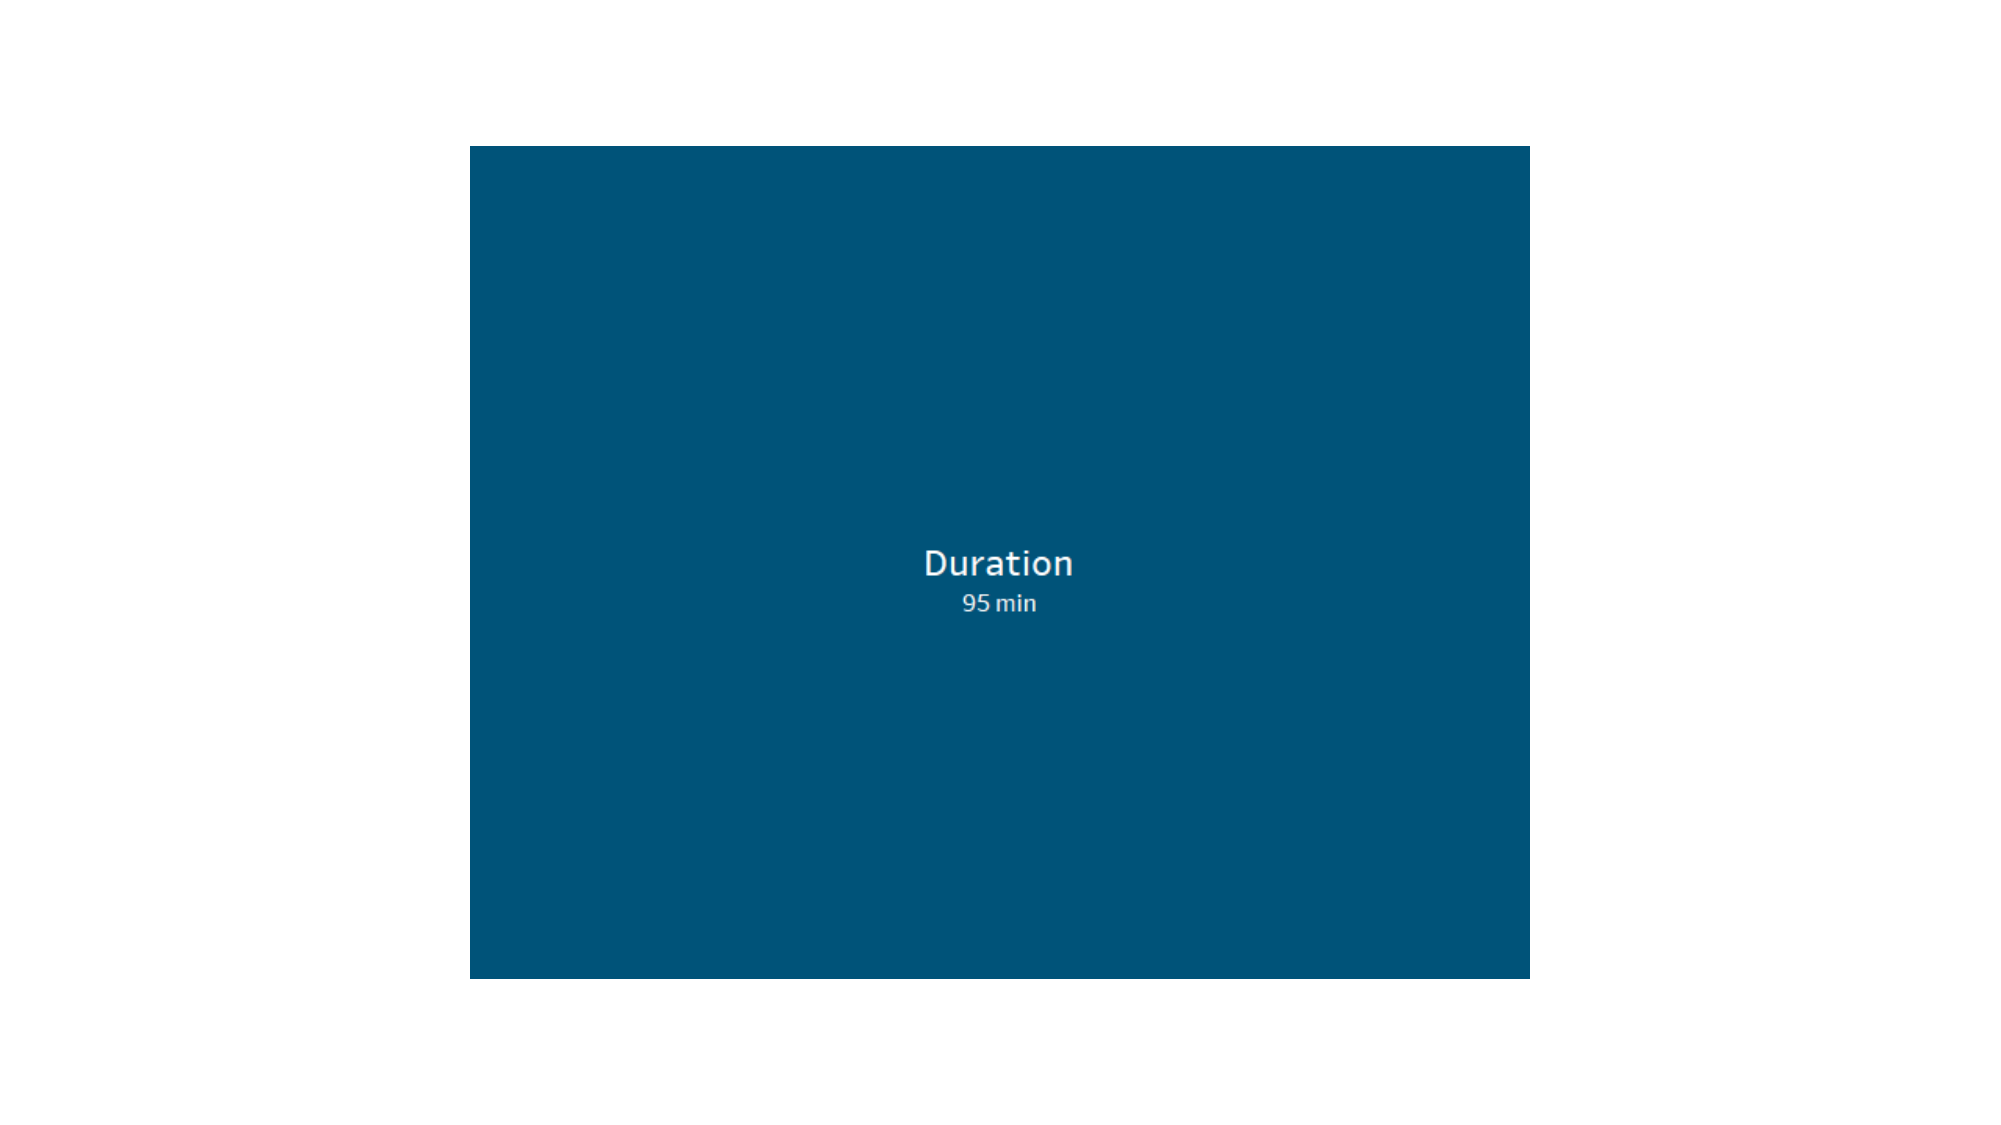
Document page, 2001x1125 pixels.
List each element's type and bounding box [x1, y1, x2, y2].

picture [925, 551, 946, 575]
picture [1056, 557, 1071, 575]
picture [972, 557, 985, 575]
picture [997, 599, 1015, 611]
picture [963, 595, 990, 611]
picture [1024, 557, 1029, 575]
picture [1024, 599, 1035, 611]
picture [1033, 557, 1051, 575]
picture [987, 557, 1003, 575]
picture [950, 557, 967, 575]
picture [1005, 552, 1020, 575]
